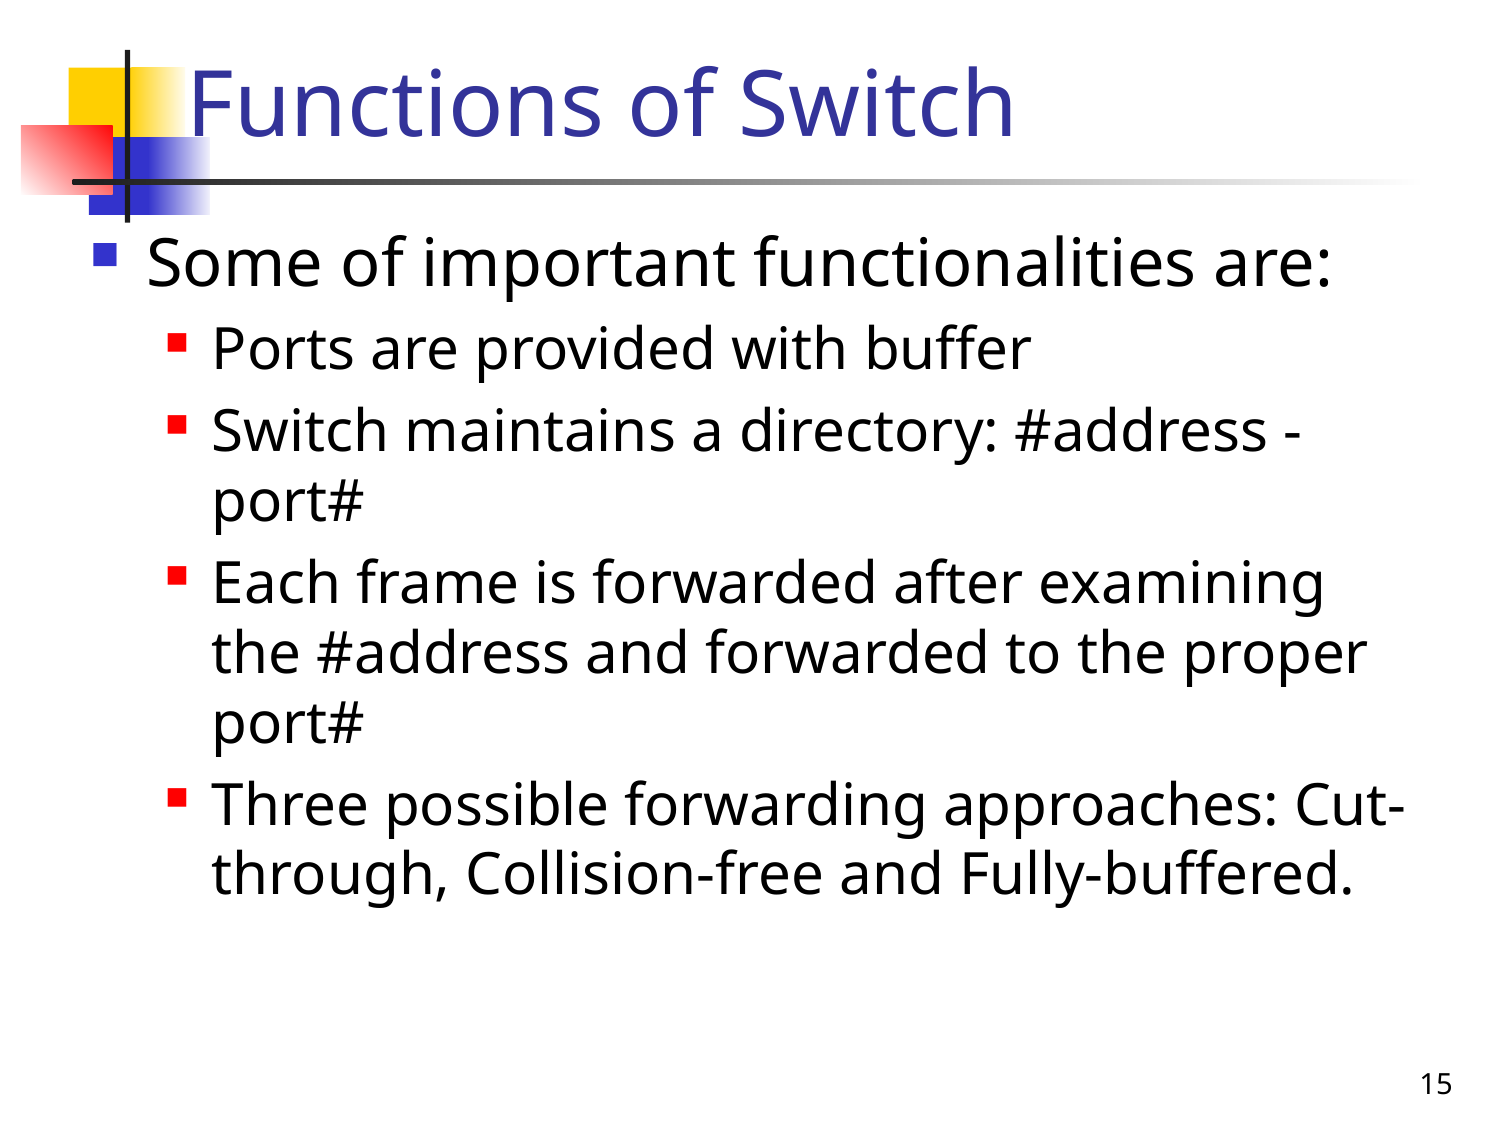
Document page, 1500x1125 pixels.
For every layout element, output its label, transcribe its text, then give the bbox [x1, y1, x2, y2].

slide_number 15 [1155, 1037, 1468, 1113]
list Some of important functionalities are: Ports are provided with buffer Switch maintains a directory: #address - port# Each frame is forwarded after examining the #address and forwarded to the proper port# Three possible forwarding approaches: Cut-through, Collision-free and Fully-buffered. [75, 212, 1425, 1006]
title Functions of Switch [171, 35, 1450, 163]
